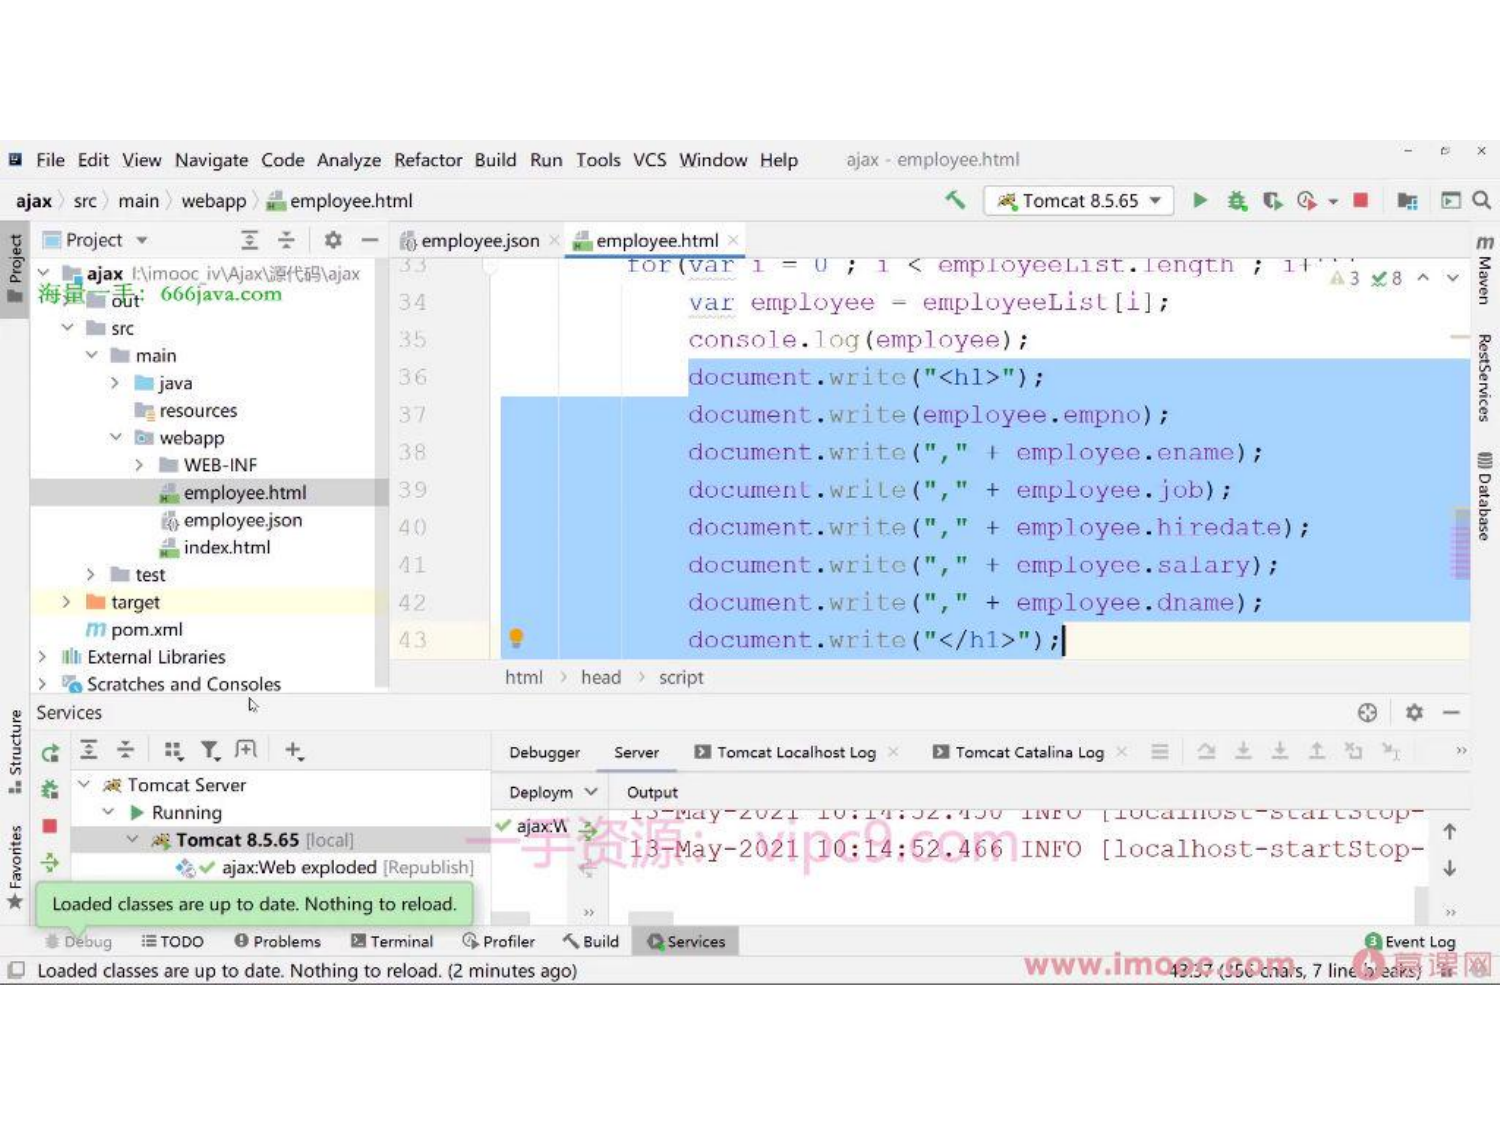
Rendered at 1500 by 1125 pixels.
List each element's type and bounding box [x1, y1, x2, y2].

picture [0, 140, 1500, 985]
